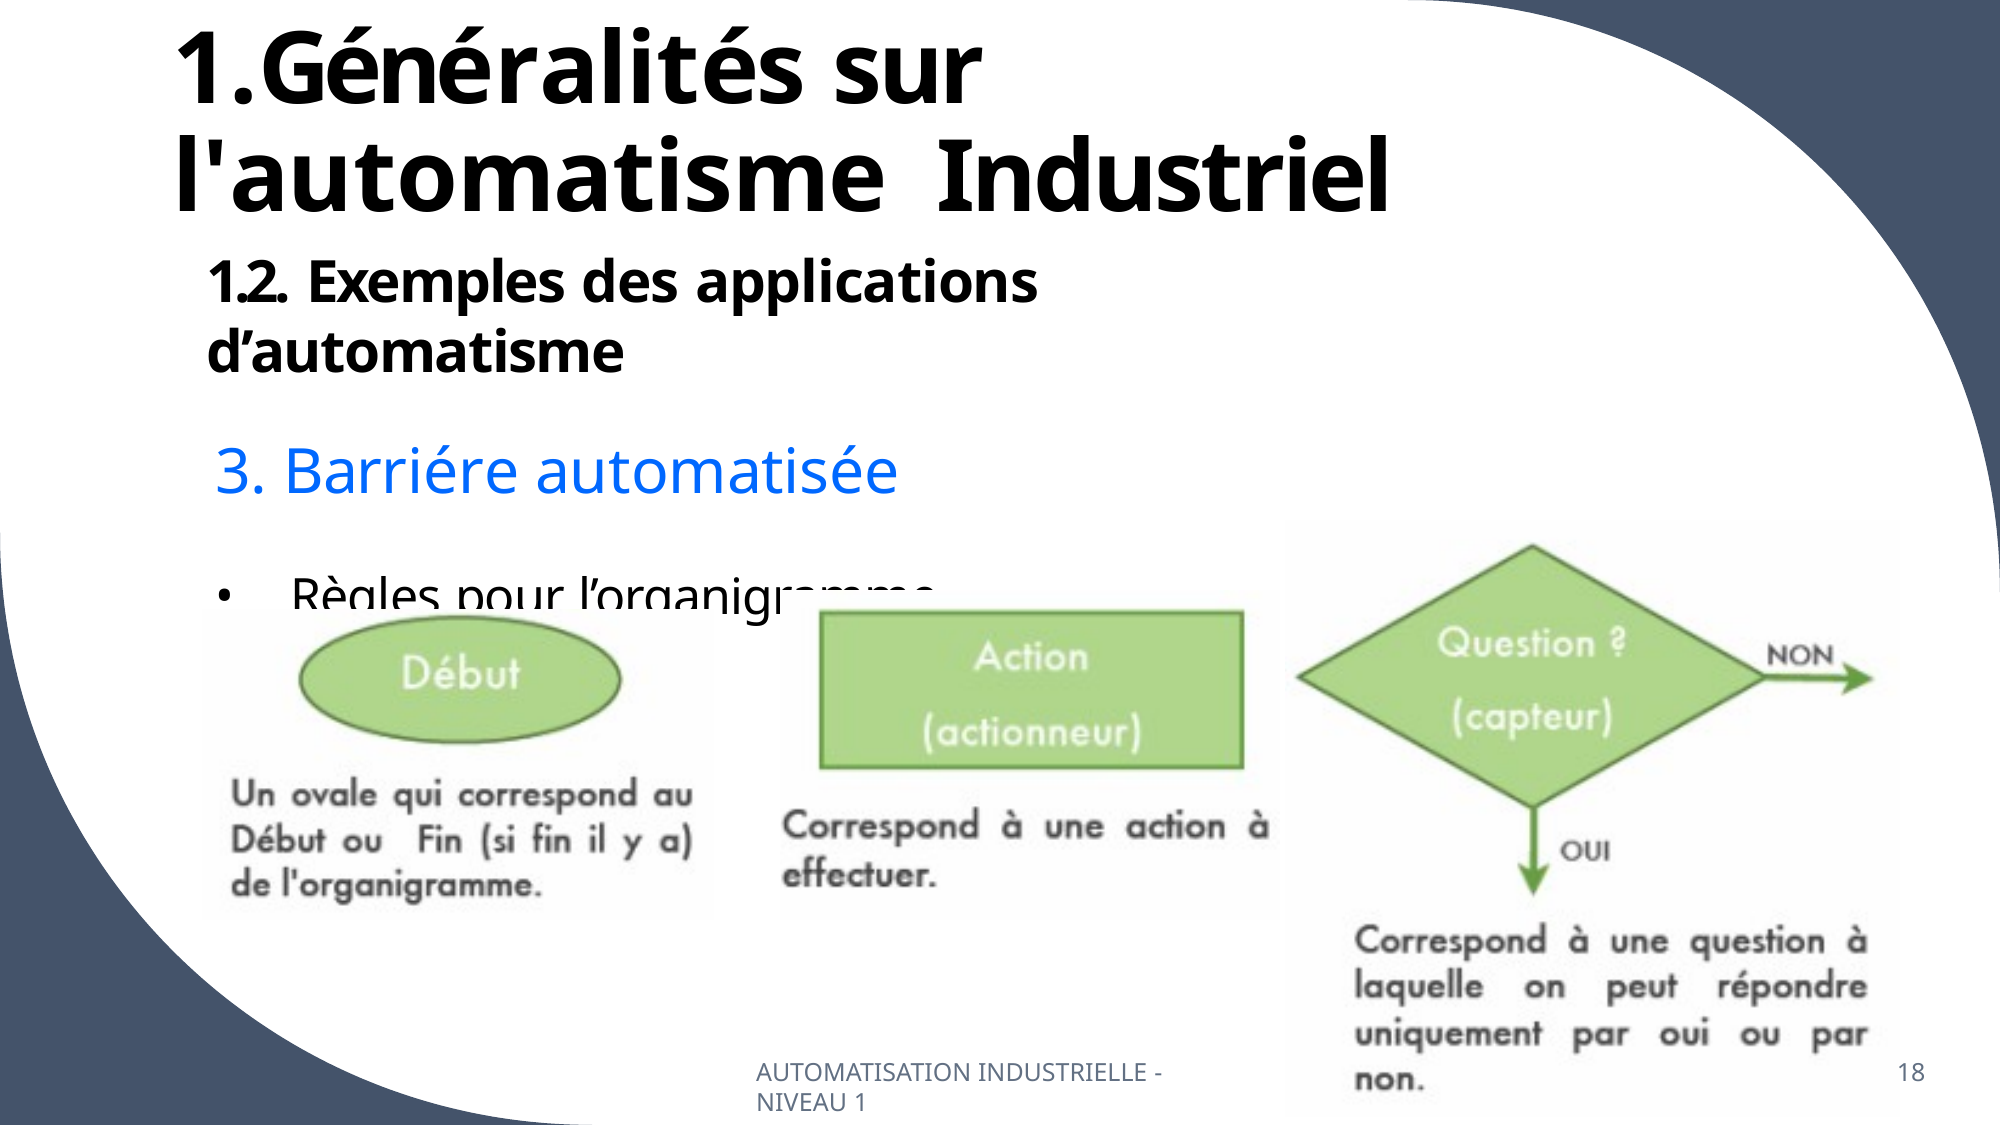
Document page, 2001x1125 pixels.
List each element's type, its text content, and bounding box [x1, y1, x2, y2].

picture [201, 608, 715, 920]
slide_number 18 [1902, 1055, 1930, 1125]
text_box 1.2. Exemples des applications d’automatisme 3. Barriére automatisée Règles pour l’organigramme [204, 241, 1397, 625]
title 1.Généralités sur l'automatisme Industriel [170, 0, 1555, 232]
footer AUTOMATISATION INDUSTRIELLE - NIVEAU 1 [753, 1055, 778, 1125]
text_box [779, 502, 1900, 1117]
